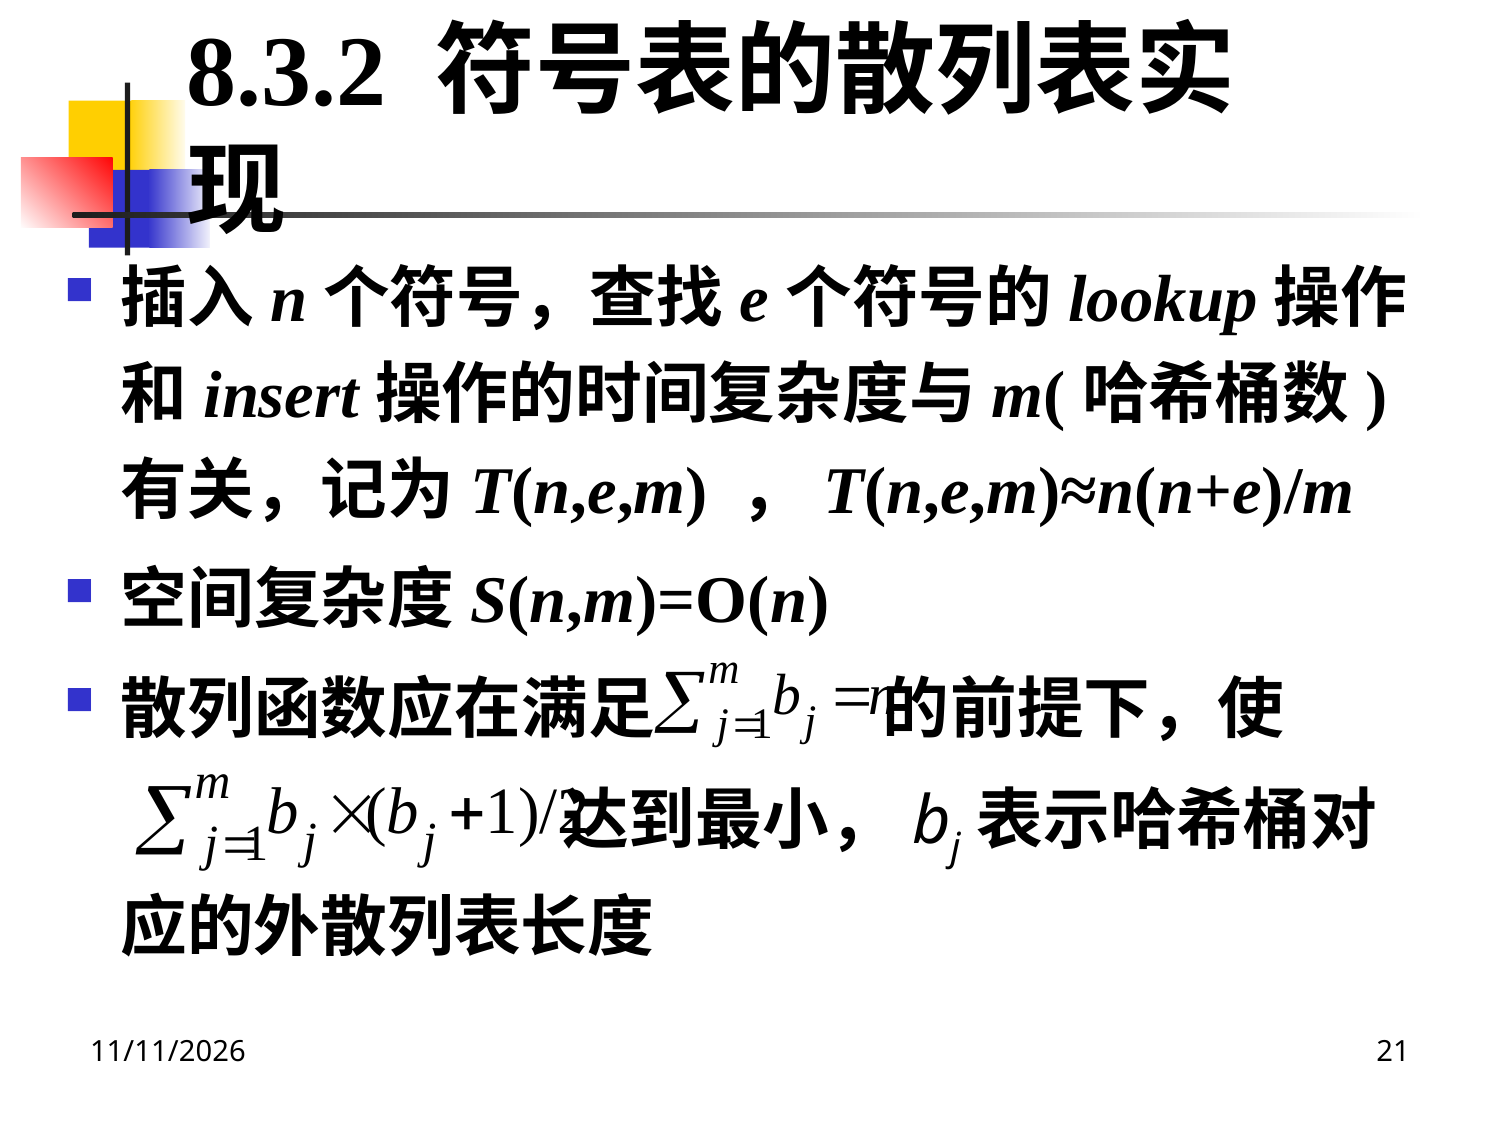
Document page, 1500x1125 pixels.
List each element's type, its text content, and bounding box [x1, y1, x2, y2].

title 8.3.2 符号表的散列表实现 [171, 54, 1341, 197]
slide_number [75, 1035, 425, 1103]
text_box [646, 651, 906, 757]
list 插入n个符号，查找e个符号的lookup操作和insert操作的时间复杂度与m(哈希桶数)有关，记为T(n,e,m) ，T(n,e,m)≈n(n+e)/m 空间复杂度S(n,m)=O(n) 散列函数应在满足 的前提下，使 达到最小，bj表示哈希桶对应的外散列表长度 [49, 543, 1459, 1035]
list 插入n个符号，查找e个符号的lookup操作和insert操作的时间复杂度与m(哈希桶数)有关，记为T(n,e,m) ，T(n,e,m)≈n(n+e)/m 空间复杂度S(n,m)=O(n) 散列函数应在满足 的前提下，使 达到最小，bj表示哈希桶对应的外散列表长度 [49, 231, 1459, 406]
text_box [127, 762, 599, 882]
list 插入n个符号，查找e个符号的lookup操作和insert操作的时间复杂度与m(哈希桶数)有关，记为T(n,e,m) ，T(n,e,m)≈n(n+e)/m 空间复杂度S(n,m)=O(n) 散列函数应在满足 的前提下，使 达到最小，bj表示哈希桶对应的外散列表长度 [49, 408, 1459, 542]
slide_number 21 [1074, 1035, 1425, 1103]
